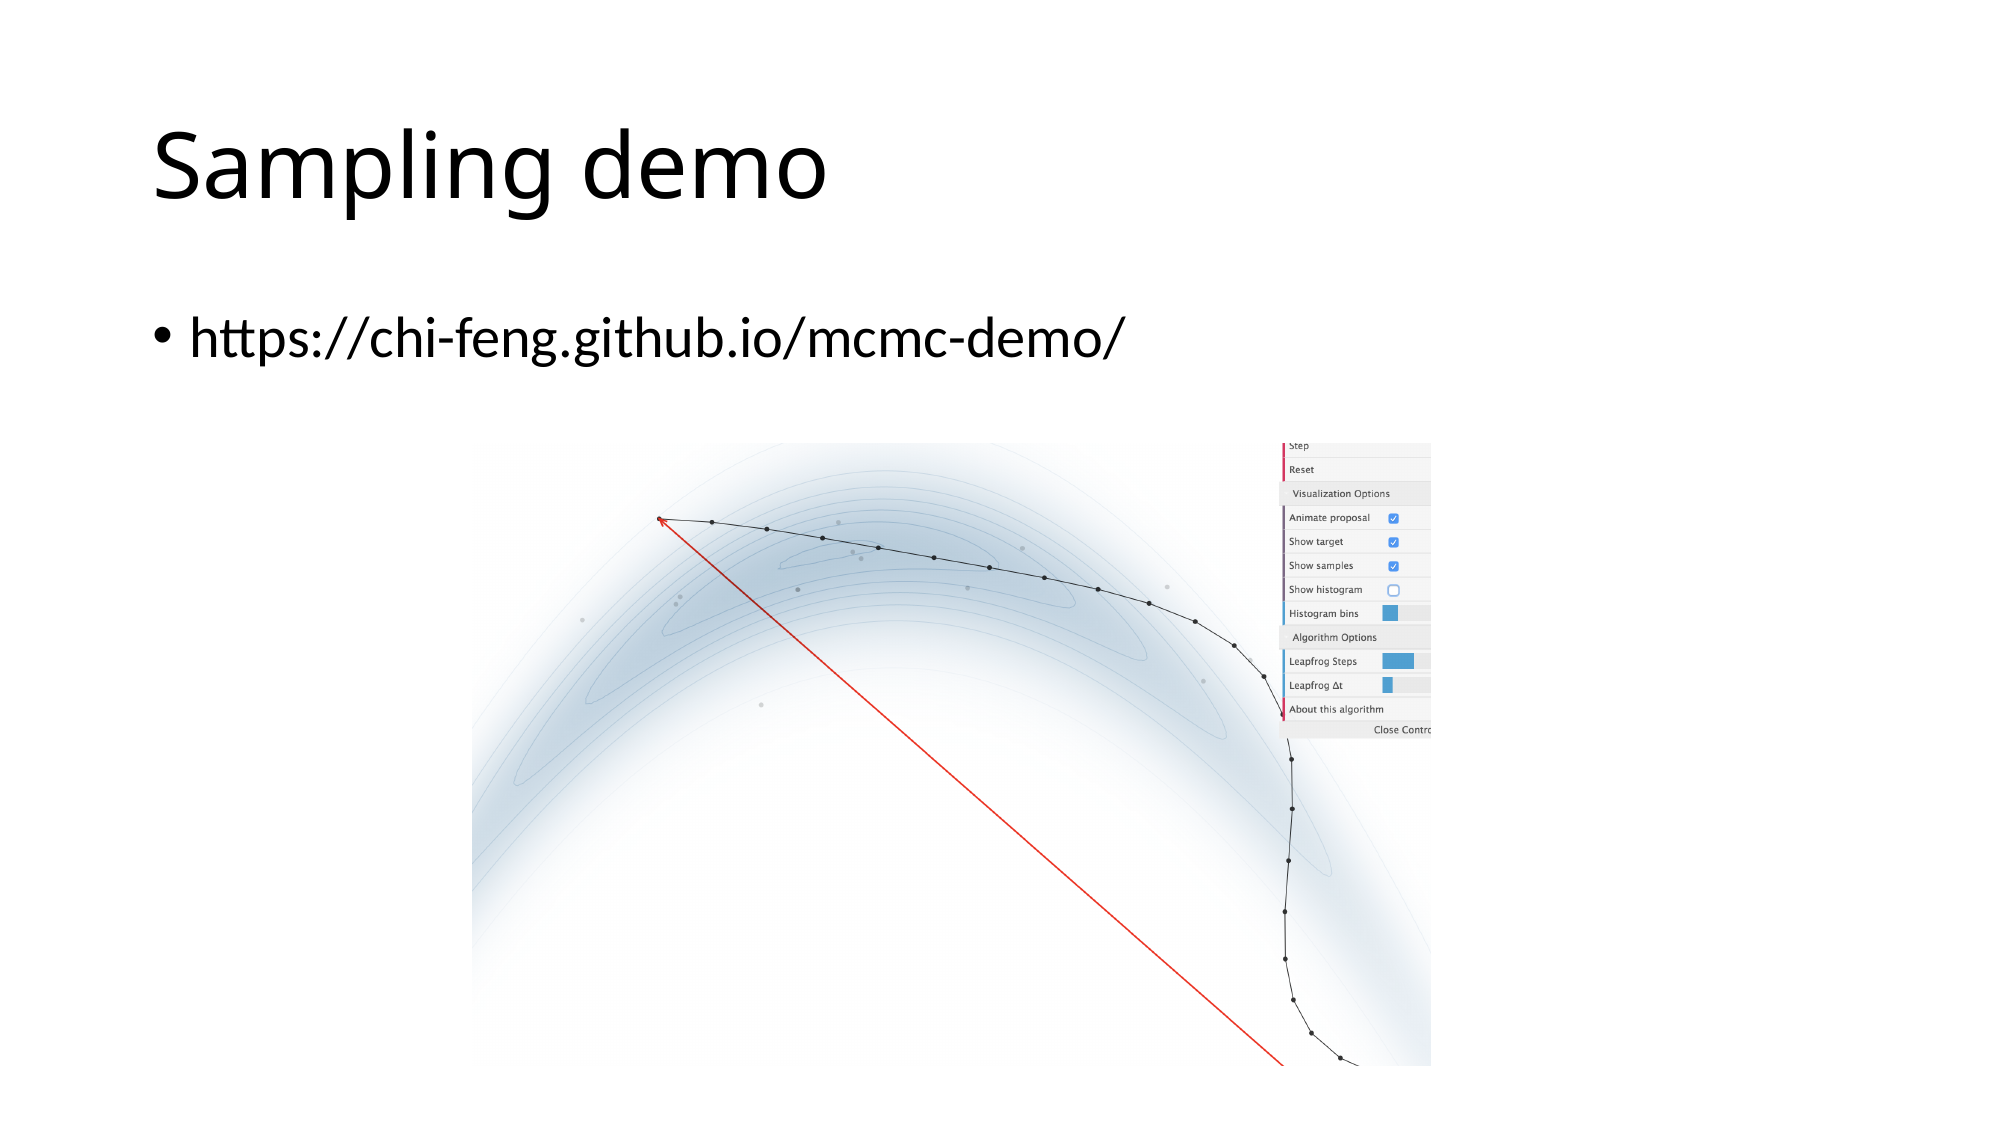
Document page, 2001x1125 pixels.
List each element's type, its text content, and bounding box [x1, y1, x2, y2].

title Sampling demo [137, 59, 1863, 278]
picture [472, 443, 1431, 1066]
list https://chi-feng.github.io/mcmc-demo/ [137, 299, 1863, 1014]
